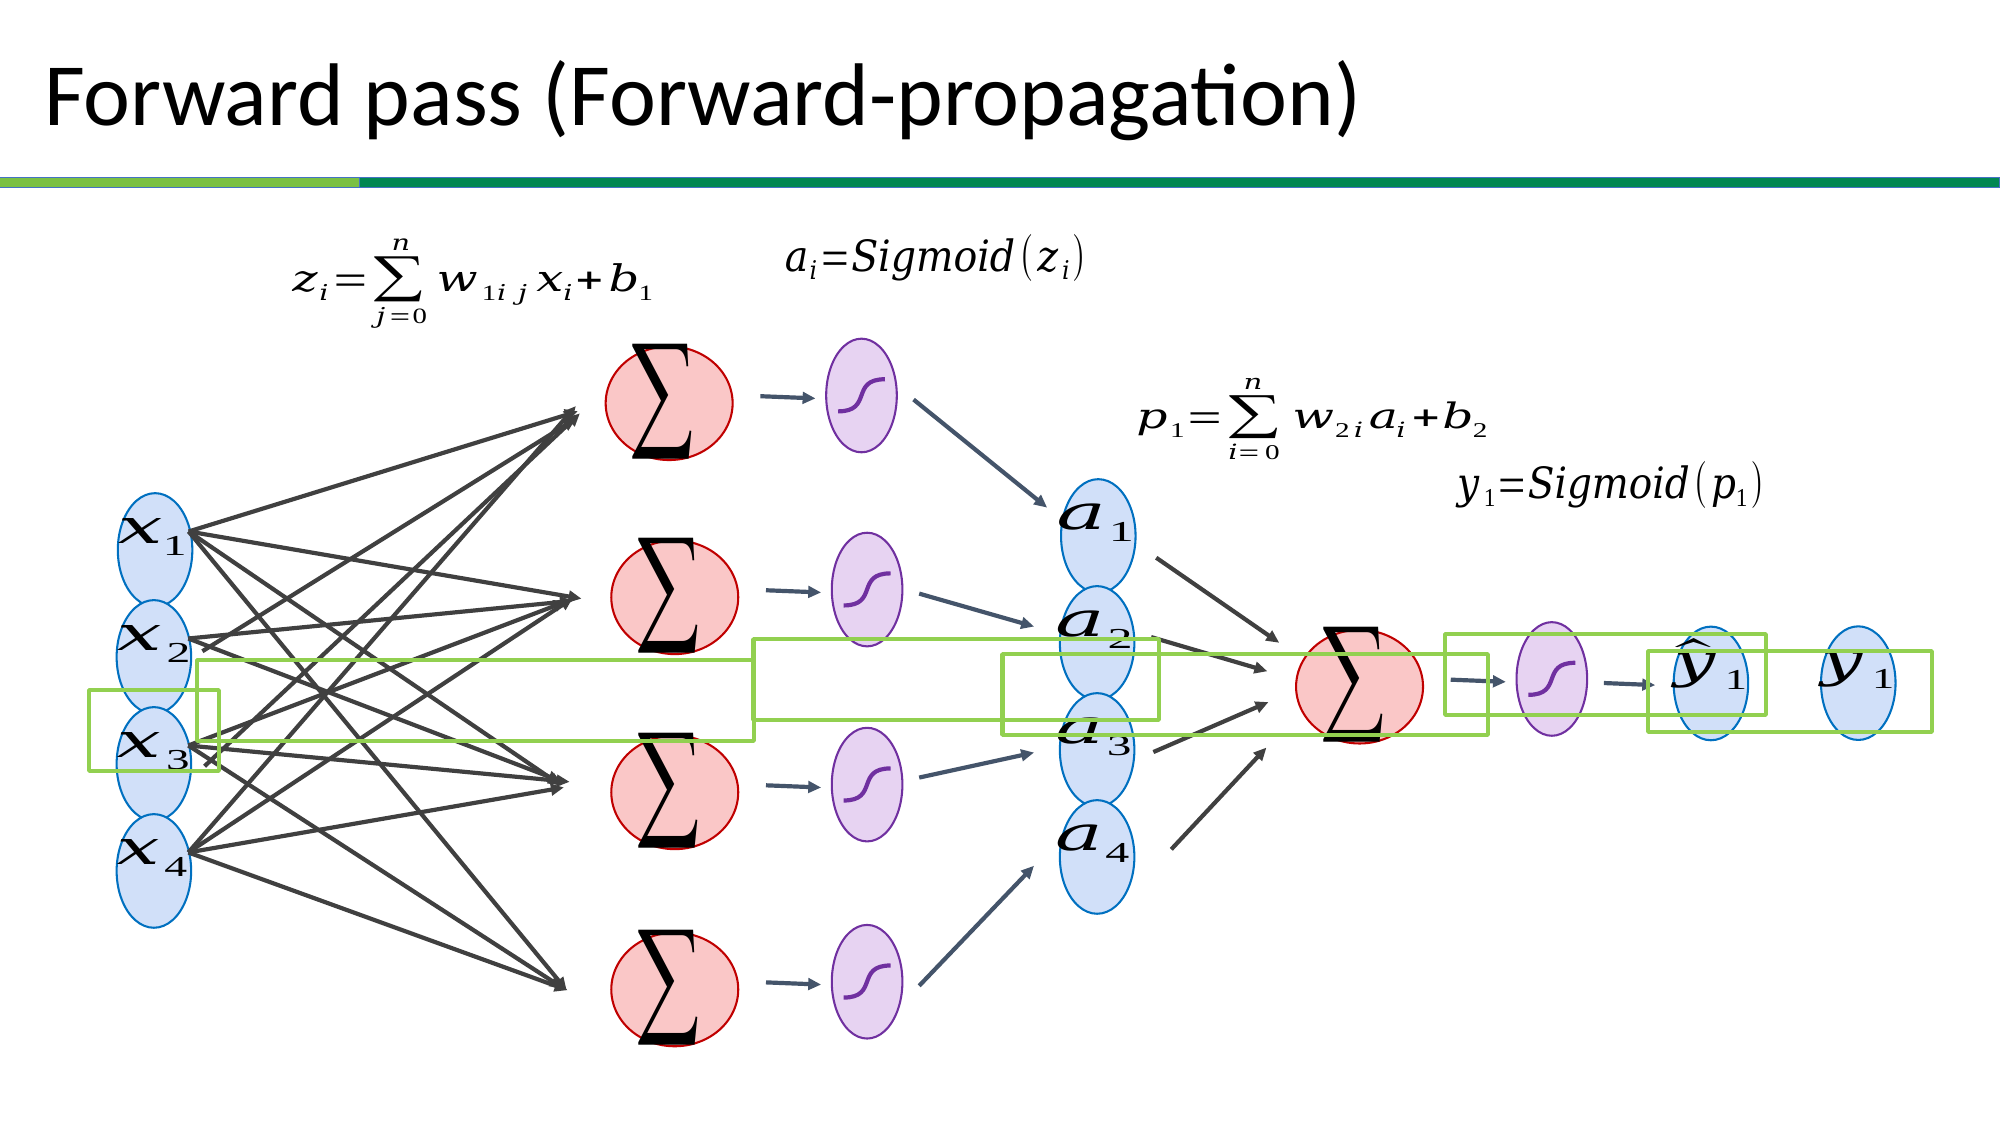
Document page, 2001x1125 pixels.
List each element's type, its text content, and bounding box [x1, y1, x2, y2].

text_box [88, 229, 1933, 1056]
text_box Forward pass (Forward-propagation) [44, 36, 2000, 164]
